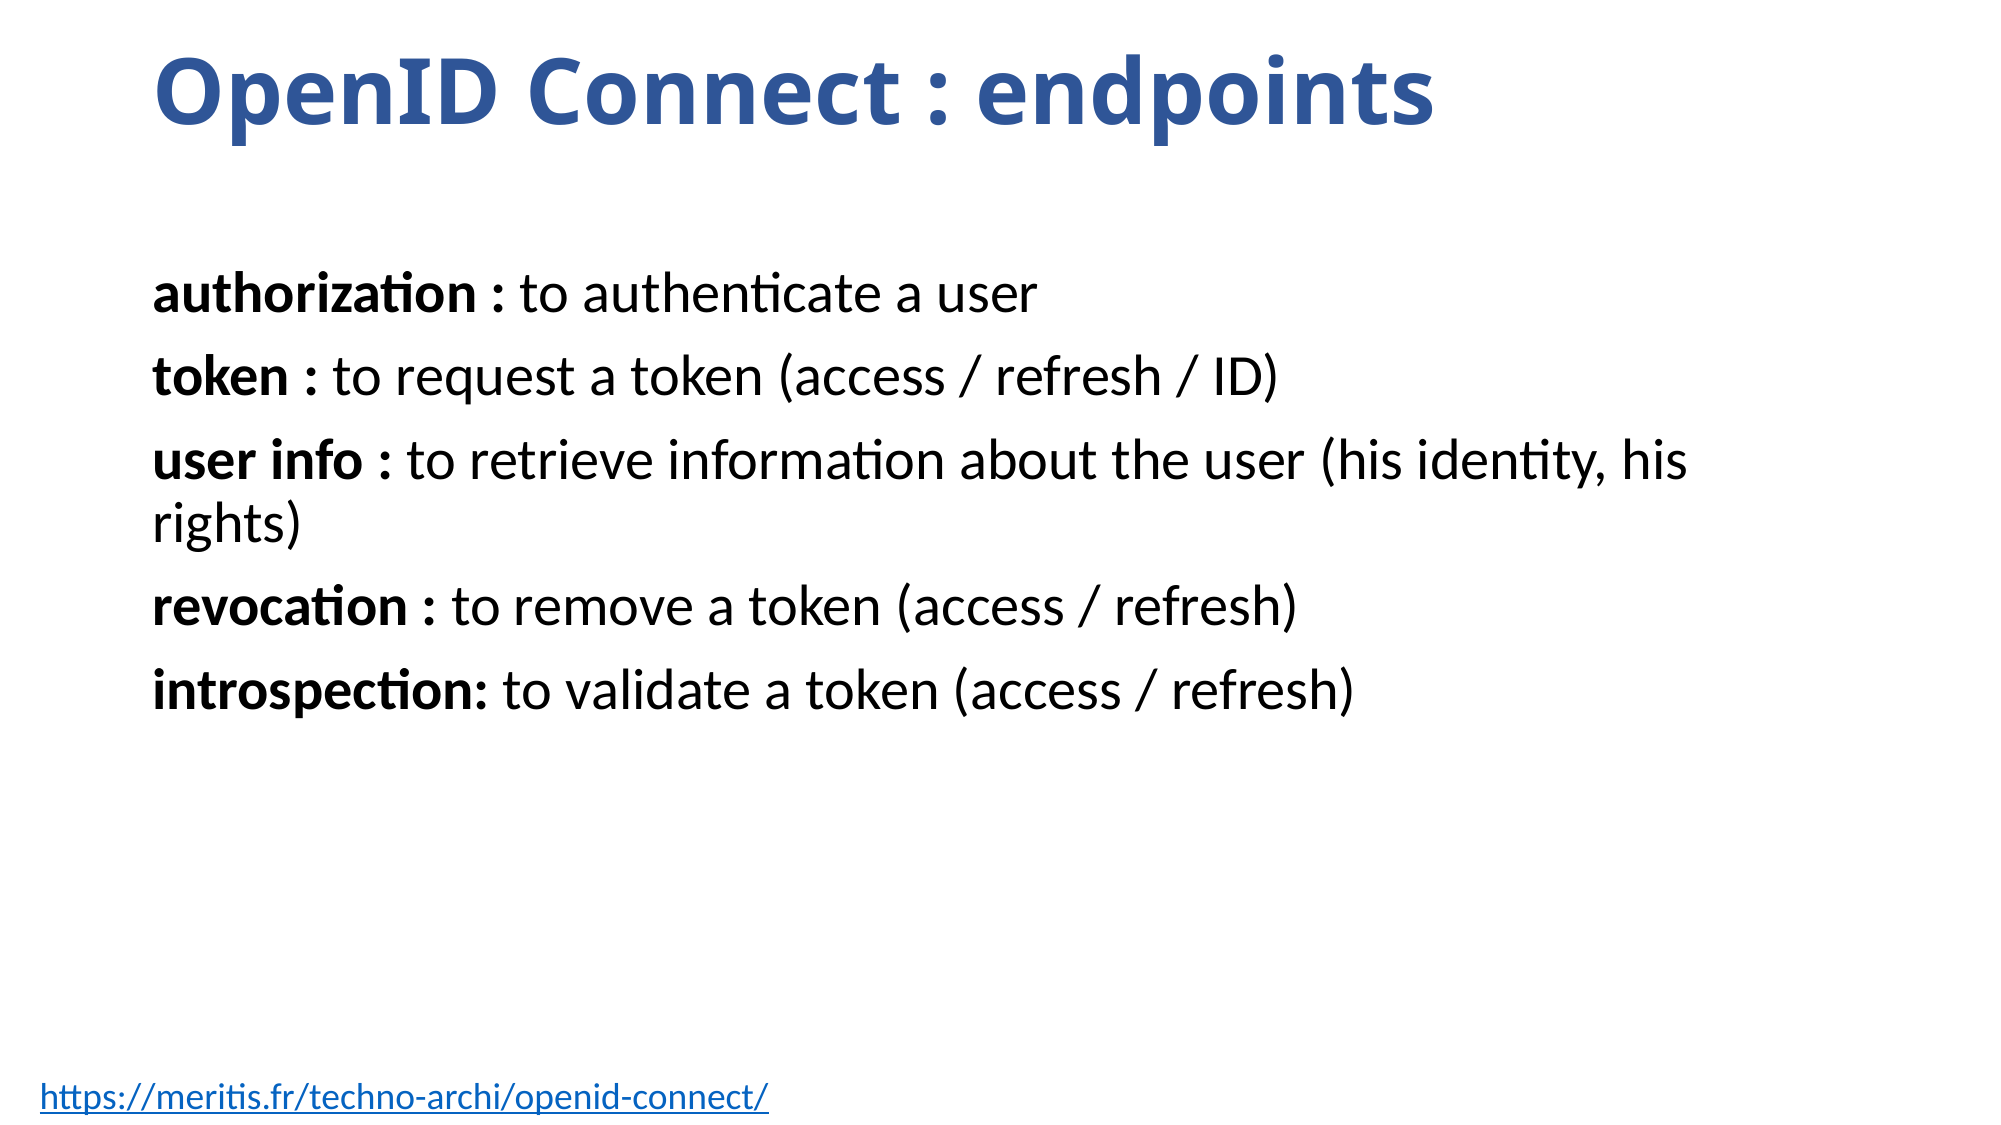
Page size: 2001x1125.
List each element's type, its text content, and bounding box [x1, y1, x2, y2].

list authorization : to authenticate a user token : to request a token (access / refresh / ID) user info : to retrieve information about the user (his identity, his rights) revocation : to remove a token (access / refresh) introspection: to validate a token (access / refresh) [137, 254, 1863, 1102]
title OpenID Connect : endpoints [137, 23, 1863, 166]
text_box https://meritis.fr/techno-archi/openid-connect/ [24, 1064, 785, 1125]
